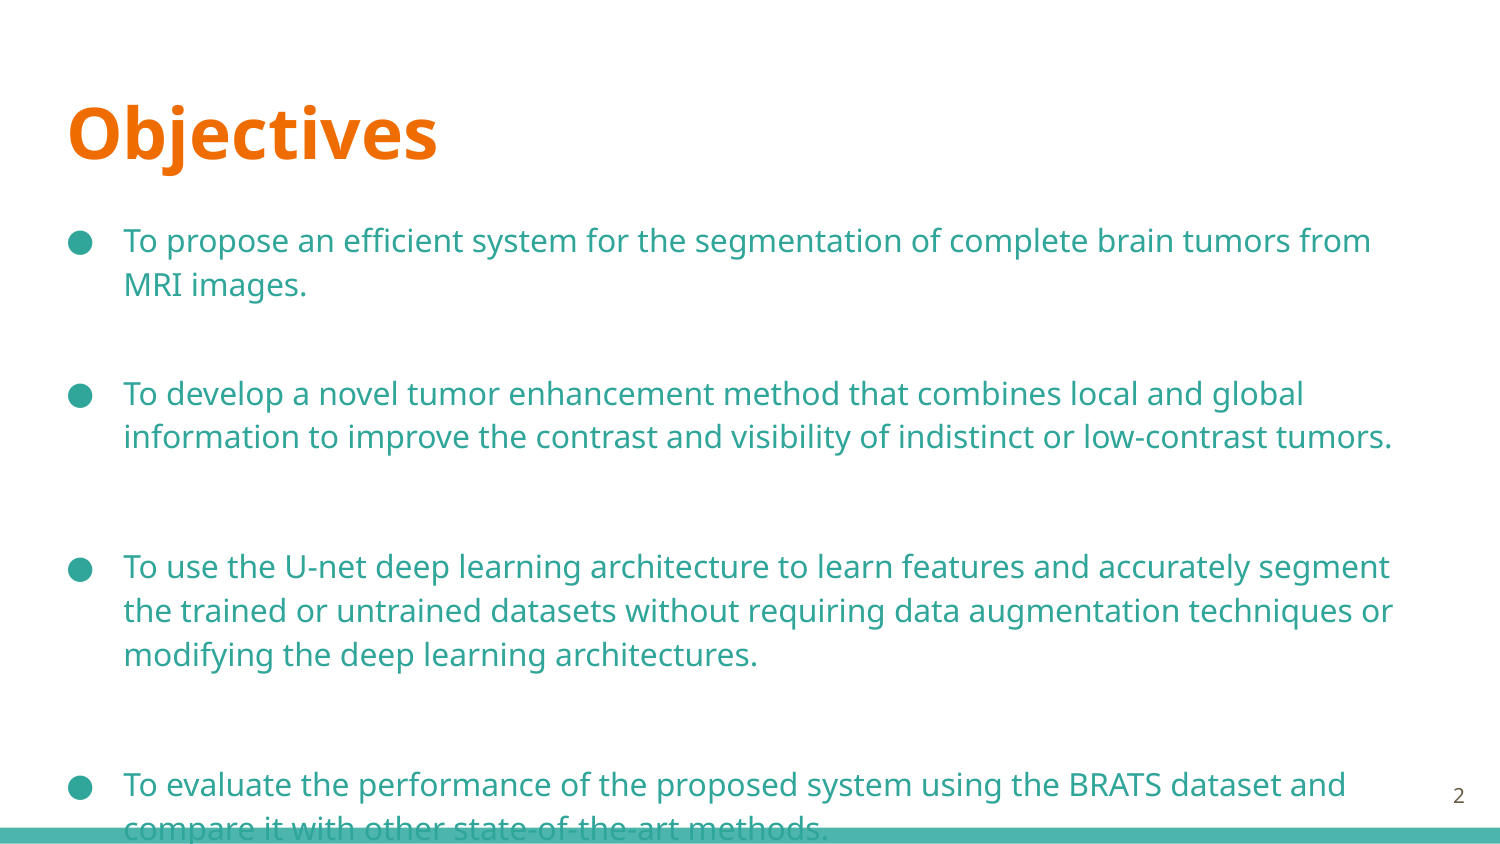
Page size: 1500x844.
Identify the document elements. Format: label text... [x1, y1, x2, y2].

title Objectives [51, 72, 1449, 189]
slide_number ‹#› [1389, 764, 1480, 830]
list To propose an efficient system for the segmentation of complete brain tumors from MRI images. To develop a novel tumor enhancement method that combines local and global information to improve the contrast and visibility of indistinct or low-contrast tumors. To use the U-net deep learning architecture to learn features and accurately segment the trained or untrained datasets without requiring data augmentation techniques or modifying the deep learning architectures. To evaluate the performance of the proposed system using the BRATS dataset and compare it with other state-of-the-art methods. [26, 199, 1449, 844]
